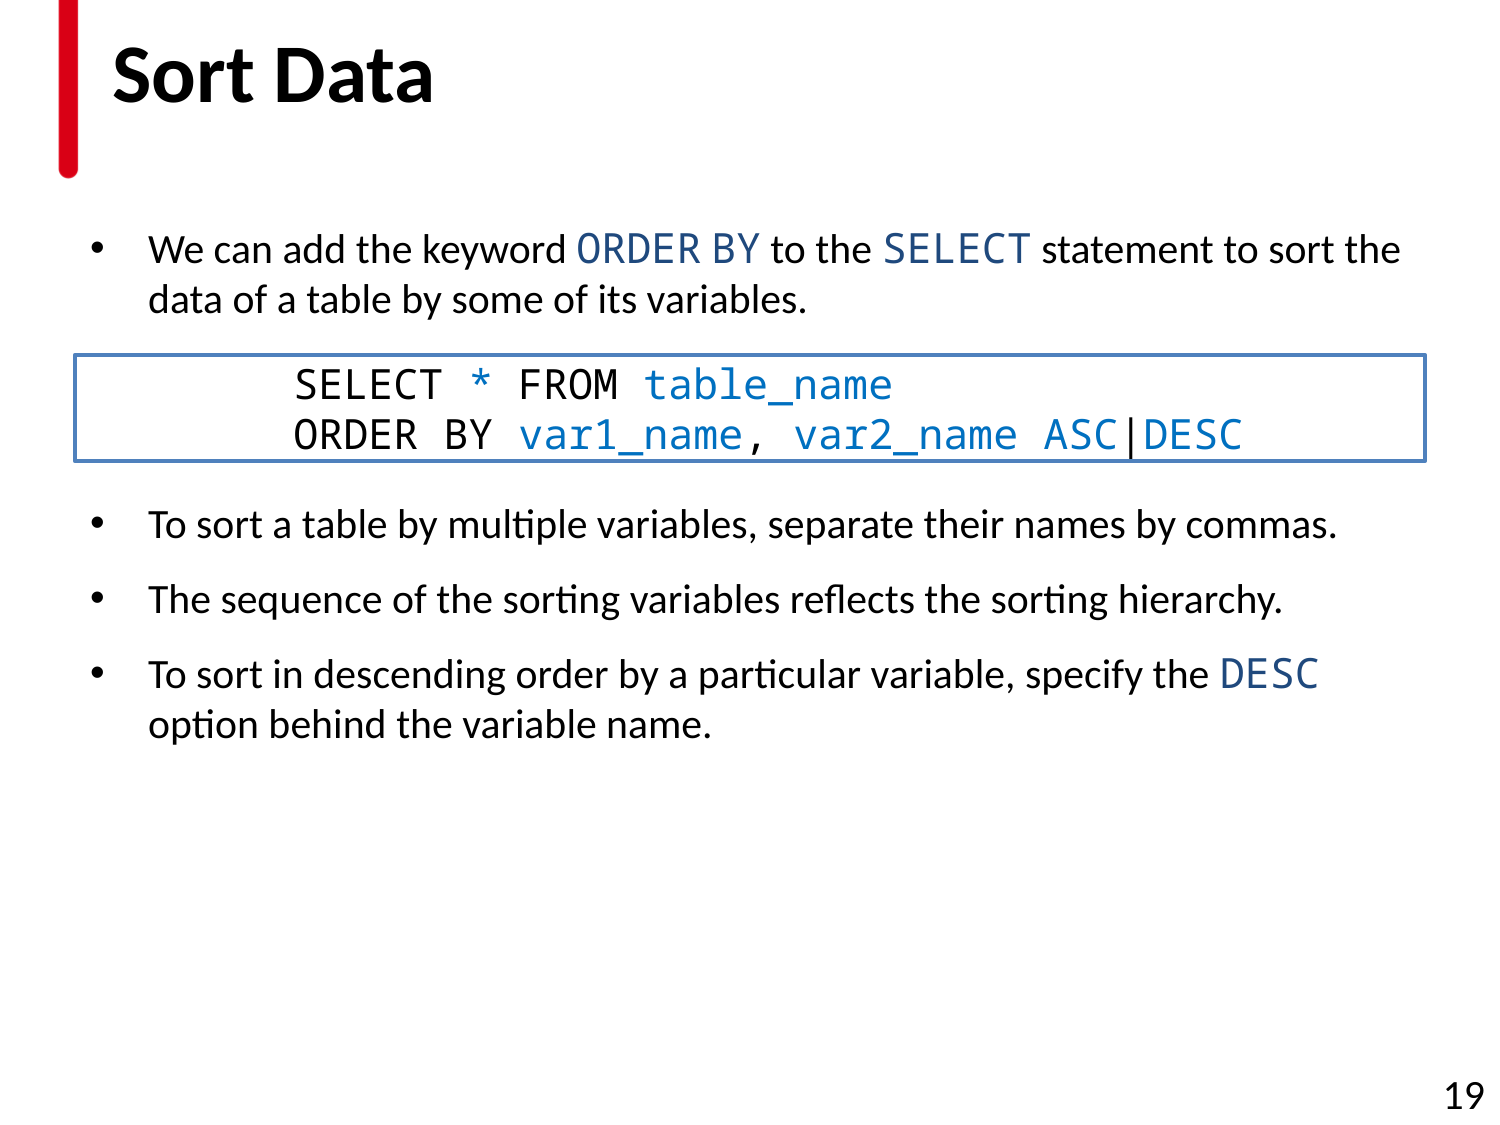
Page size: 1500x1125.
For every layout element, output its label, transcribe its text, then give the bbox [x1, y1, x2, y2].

list We can add the keyword ORDER BY to the SELECT statement to sort the data of a table by some of its variables. To sort a table by multiple variables, separate their names by commas. The sequence of the sorting variables reflects the sorting hierarchy. To sort in descending order by a particular variable, specify the DESC option behind the variable name. [75, 463, 1425, 957]
title Sort Data [97, 0, 1425, 138]
list We can add the keyword ORDER BY to the SELECT statement to sort the data of a table by some of its variables. To sort a table by multiple variables, separate their names by commas. The sequence of the sorting variables reflects the sorting hierarchy. To sort in descending order by a particular variable, specify the DESC option behind the variable name. [75, 214, 1425, 353]
text_box SELECT * FROM table_name ORDER BY var1_name, var2_name ASC|DESC [73, 353, 1427, 463]
picture [57, 0, 81, 200]
